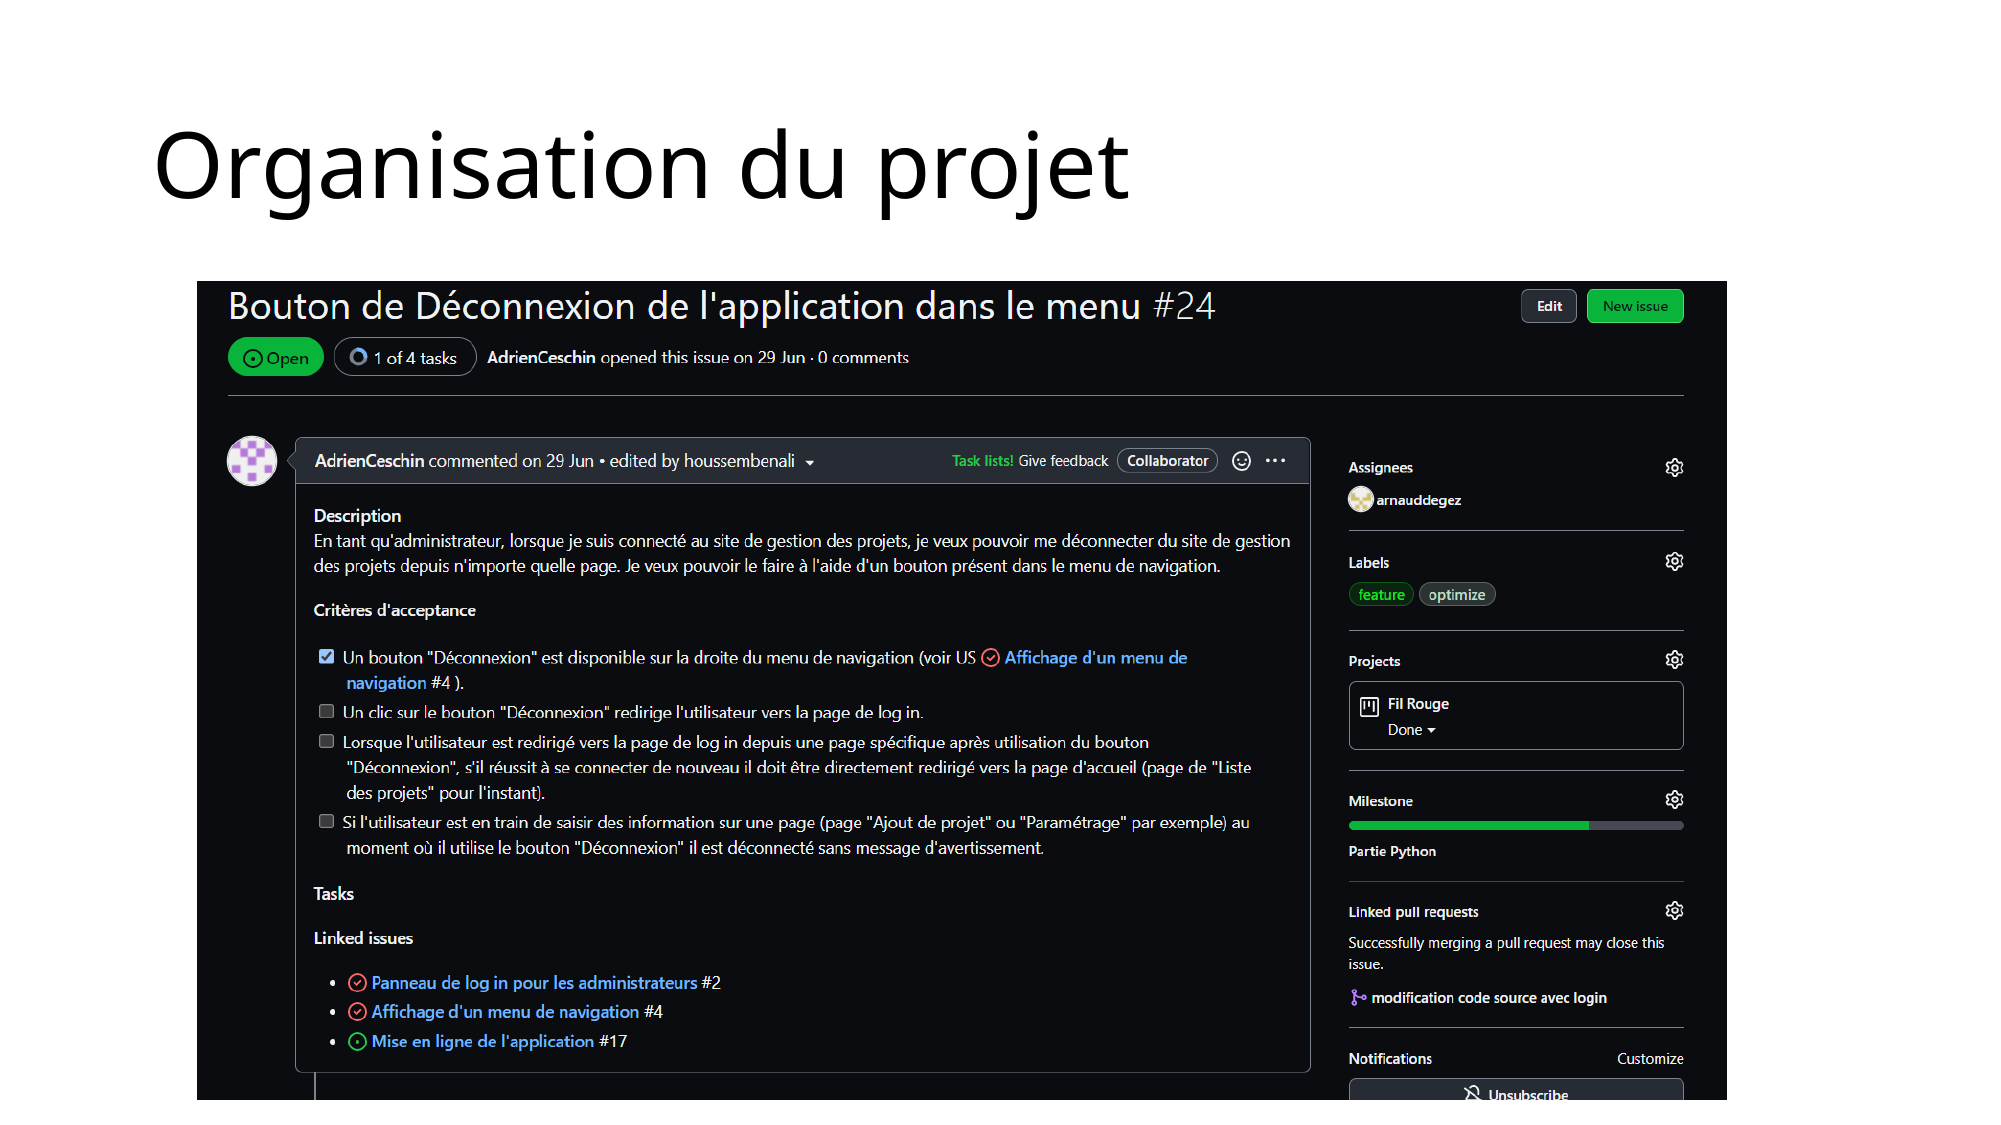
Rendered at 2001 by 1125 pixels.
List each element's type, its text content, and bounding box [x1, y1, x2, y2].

picture [197, 281, 1727, 1100]
title Organisation du projet [137, 59, 1863, 278]
